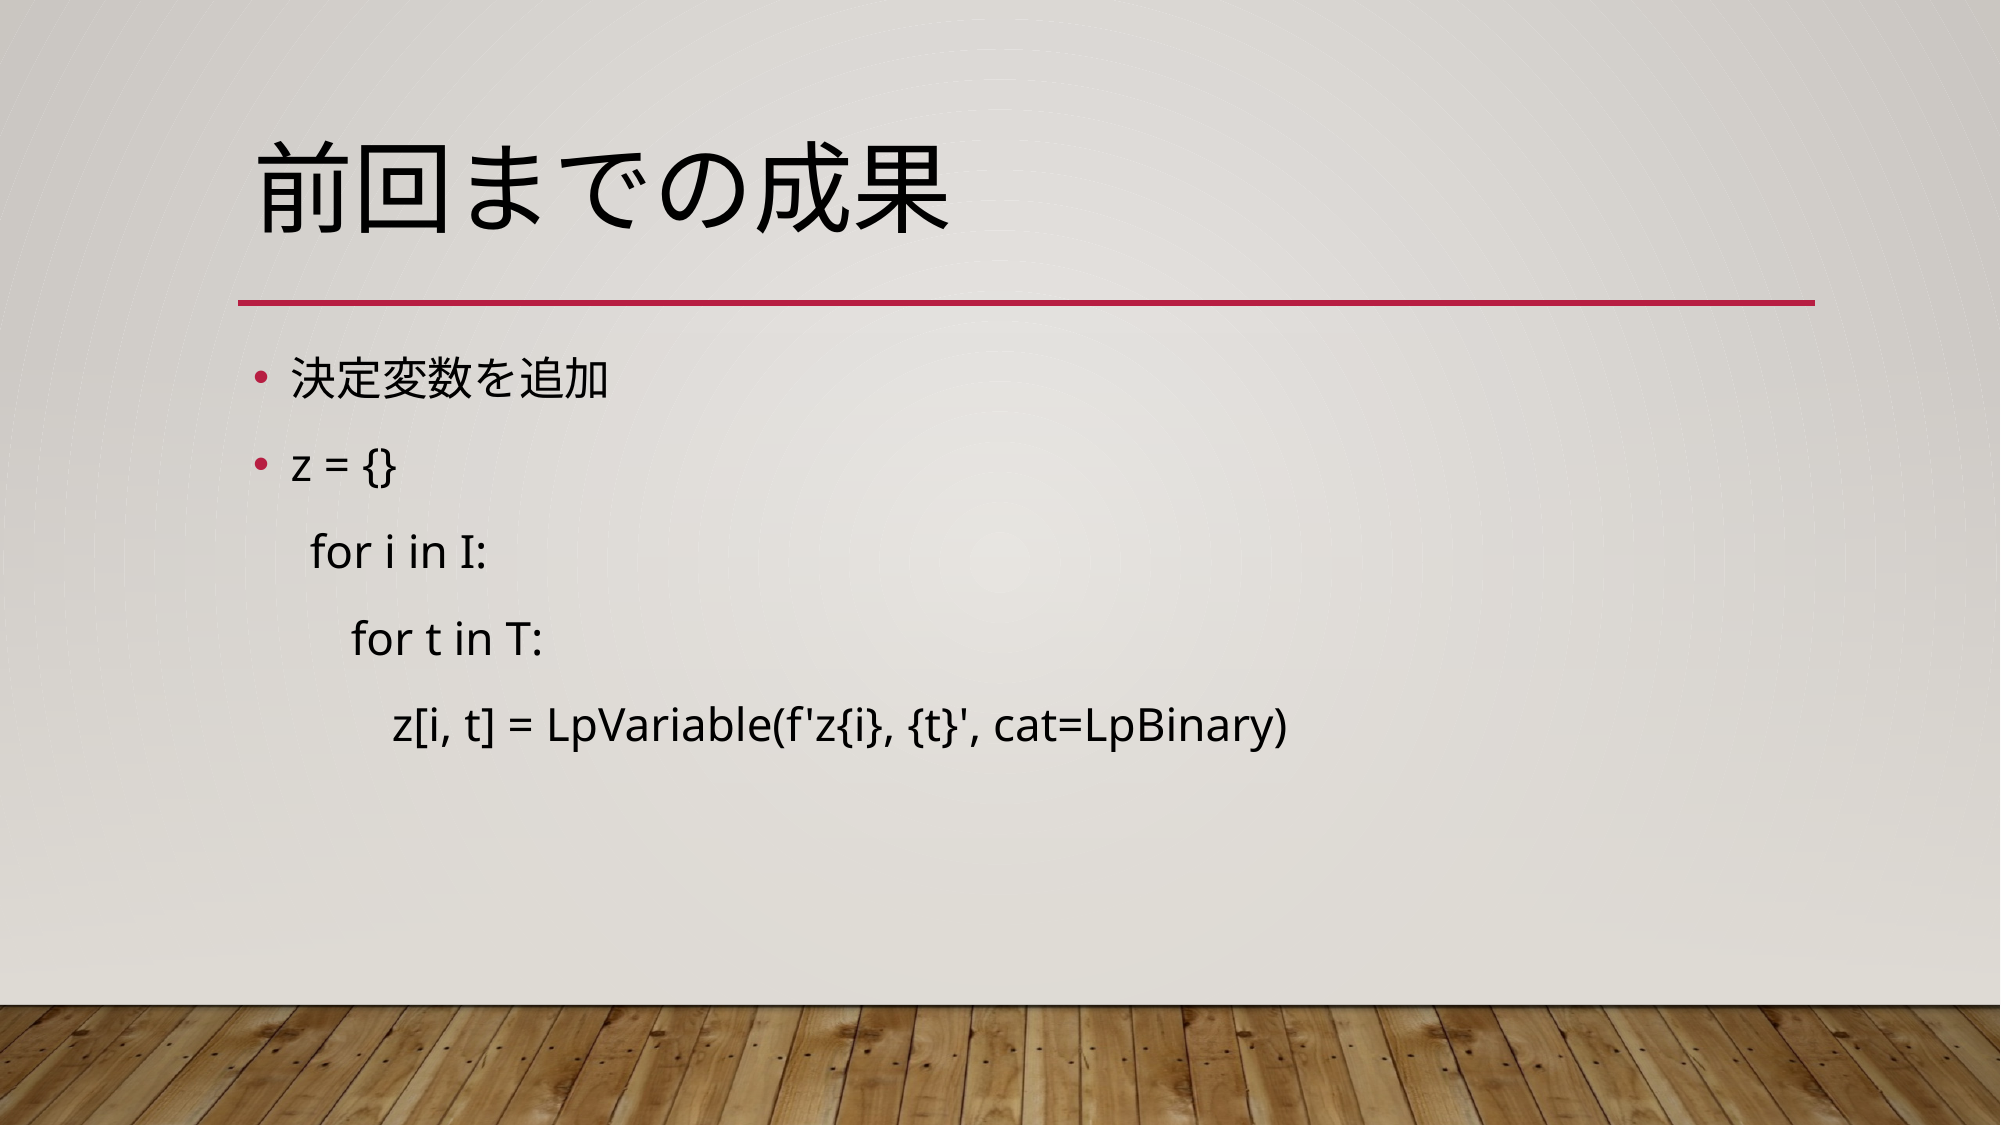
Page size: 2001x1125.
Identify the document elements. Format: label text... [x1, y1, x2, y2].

list 決定変数を追加 z = {} for i in I: for t in T: z[i, t] = LpVariable(f'z{i}, {t}', cat=LpBinary) [238, 330, 1814, 897]
title 前回までの成果 [238, 131, 1814, 305]
picture [0, 1005, 2000, 1125]
